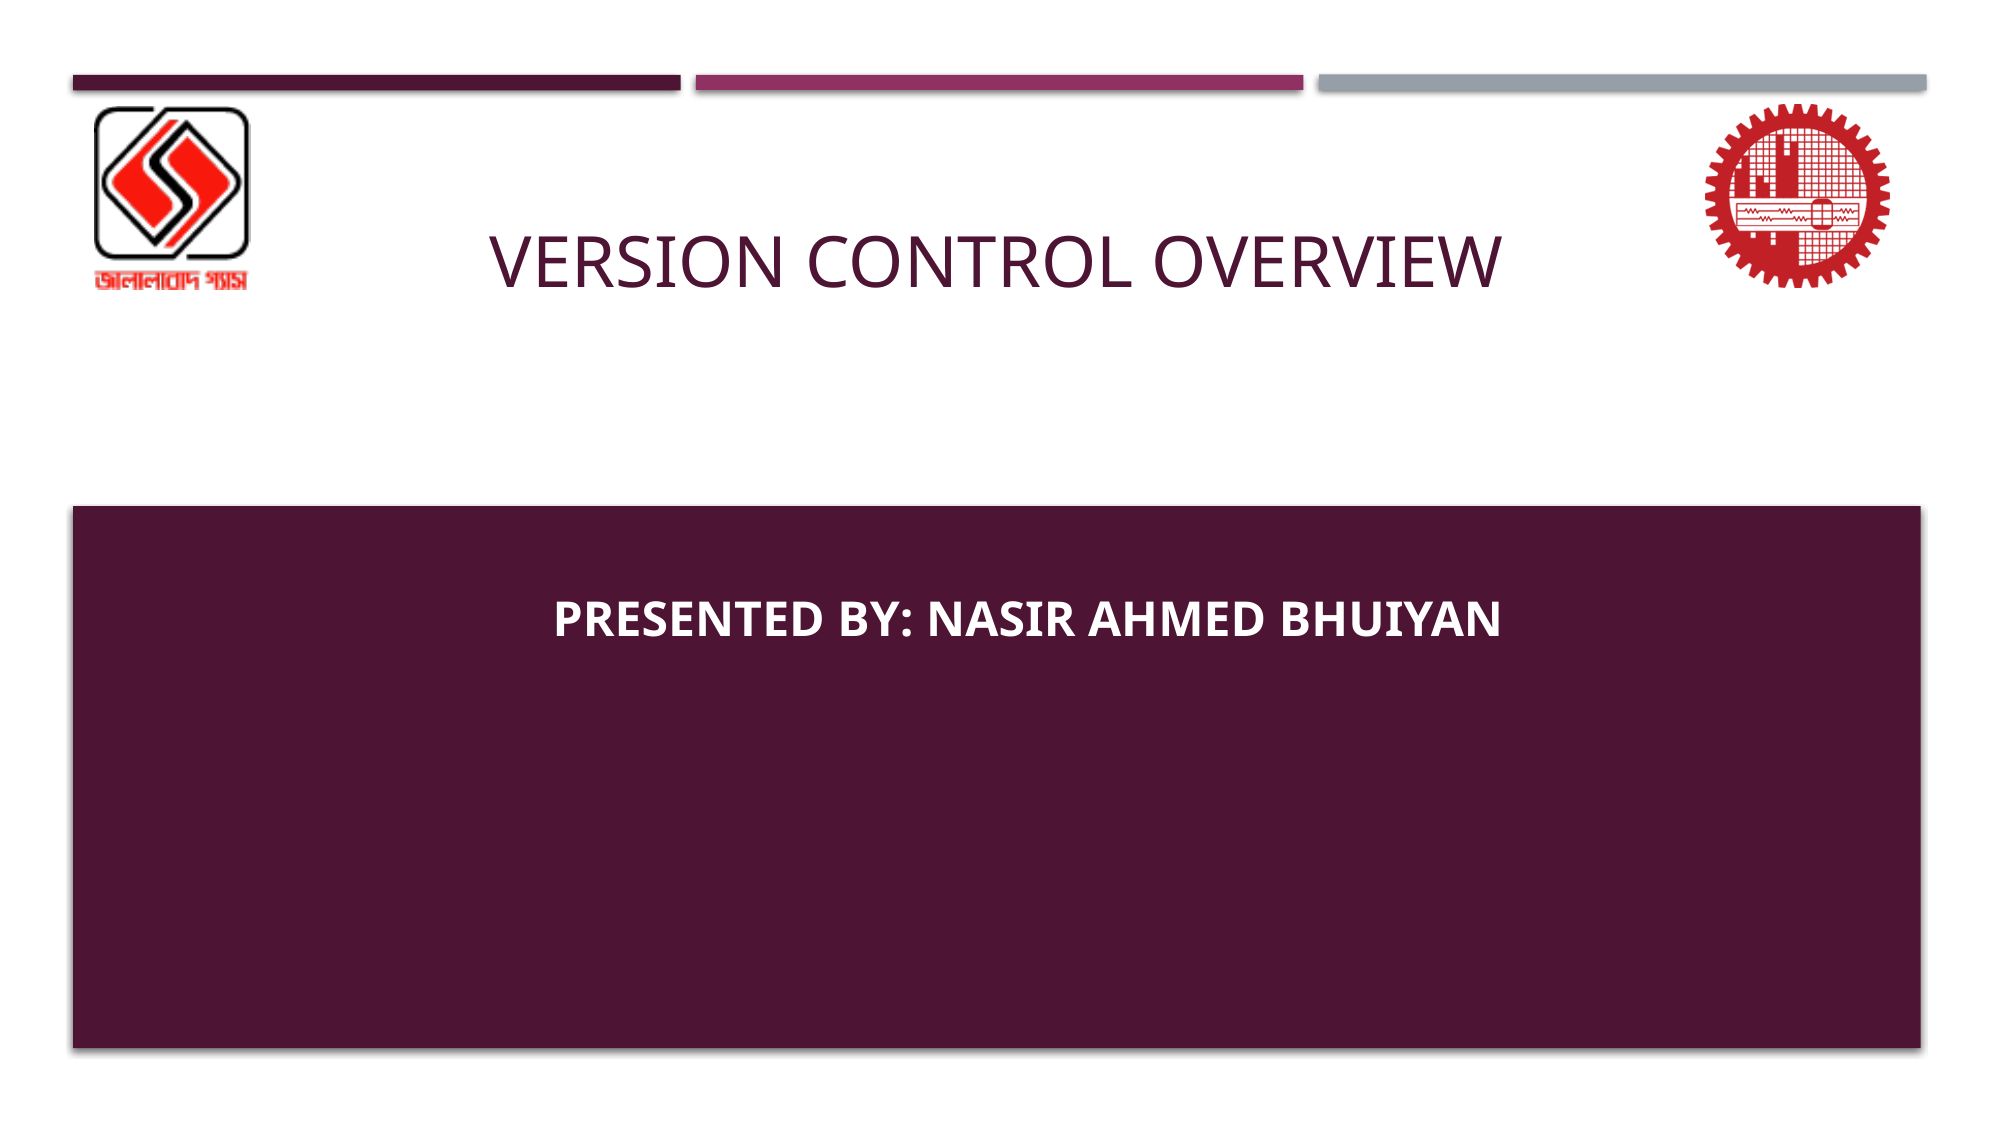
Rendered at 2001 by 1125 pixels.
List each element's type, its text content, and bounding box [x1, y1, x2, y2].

subtitle Presented by: nasir Ahmed bhuiyan [95, 511, 1899, 655]
picture [1705, 104, 1890, 209]
title Version control overview [95, 209, 1899, 452]
picture [94, 106, 251, 290]
